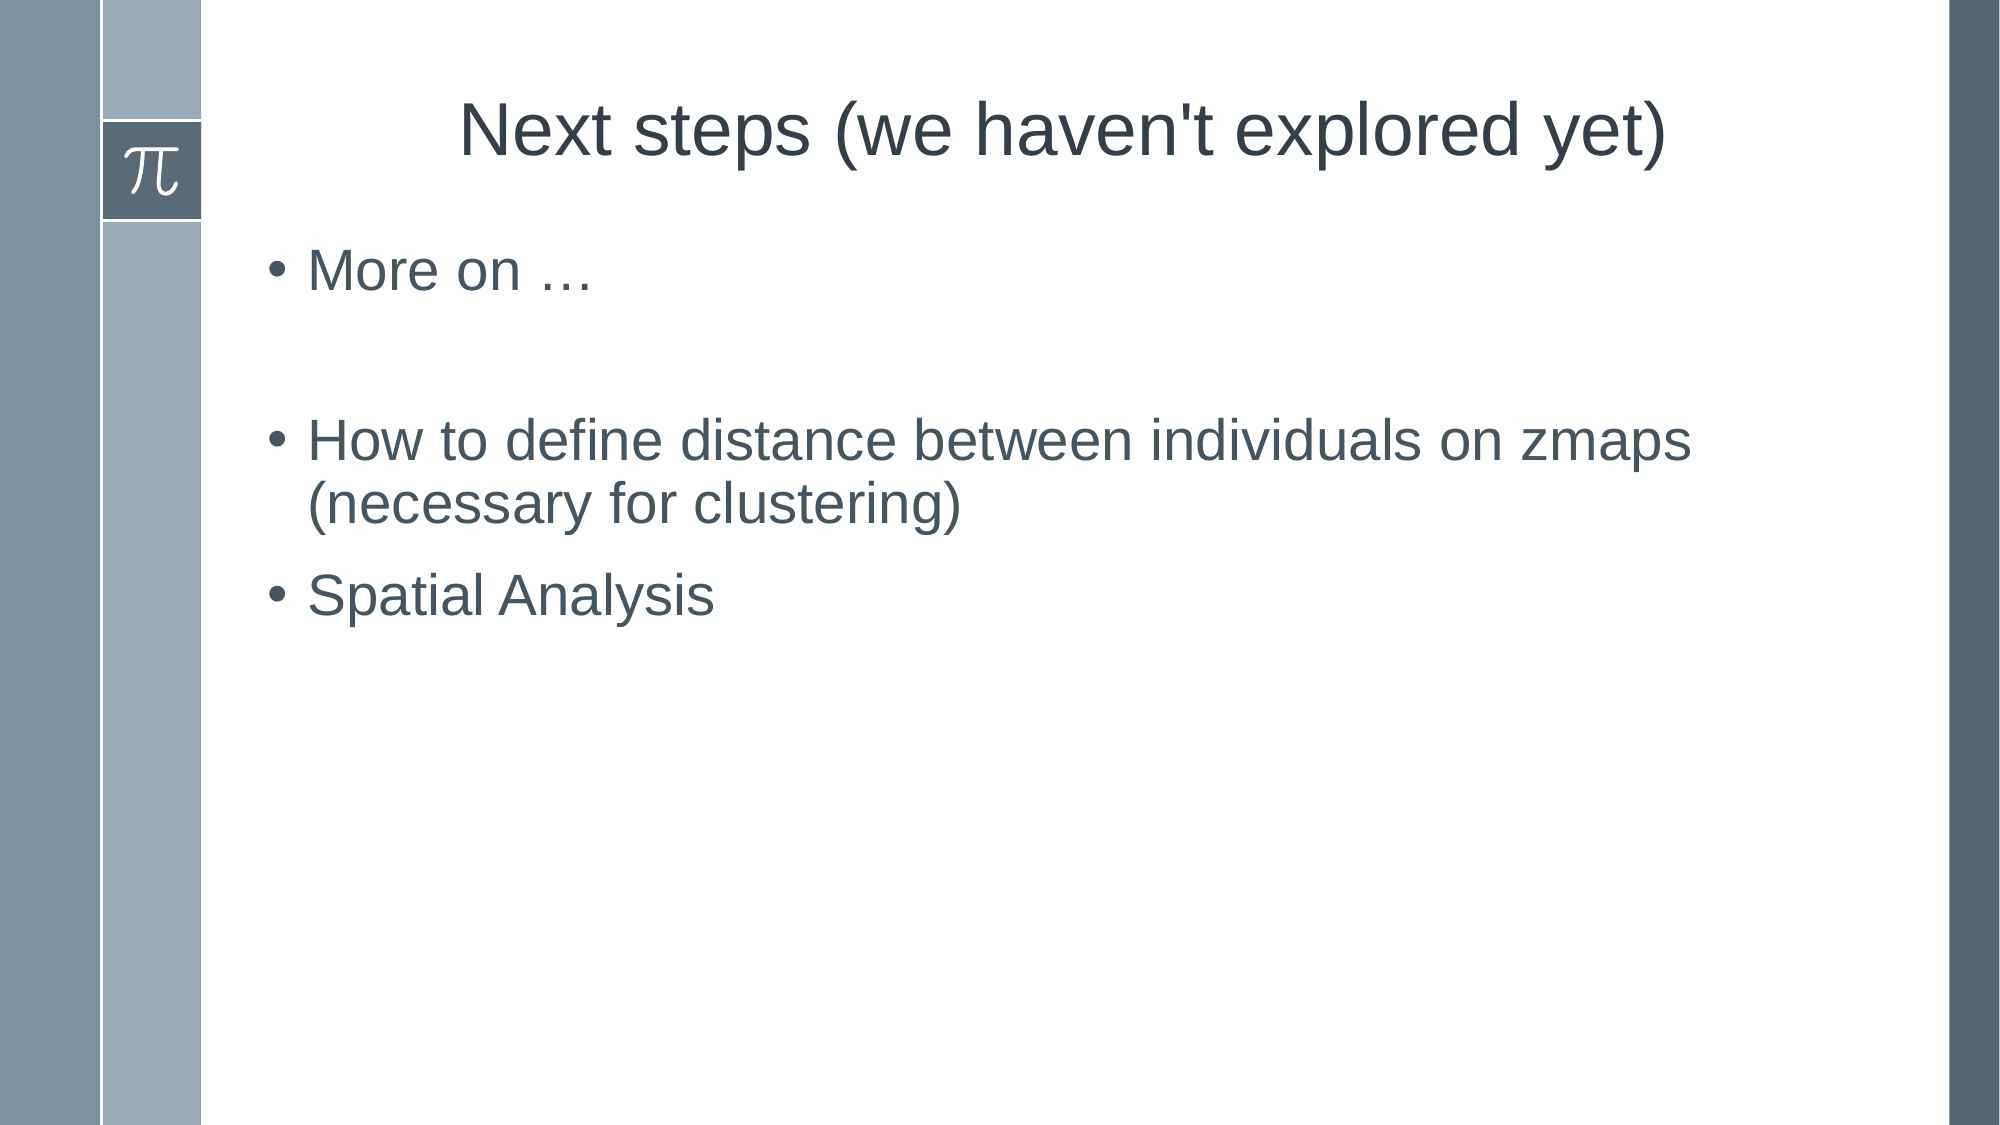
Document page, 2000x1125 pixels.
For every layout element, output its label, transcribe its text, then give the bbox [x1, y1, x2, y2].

title Next steps (we haven't explored yet) [261, 29, 1867, 233]
list More on … How to define distance between individuals on zmaps (necessary for clustering) Spatial Analysis [251, 232, 1857, 983]
